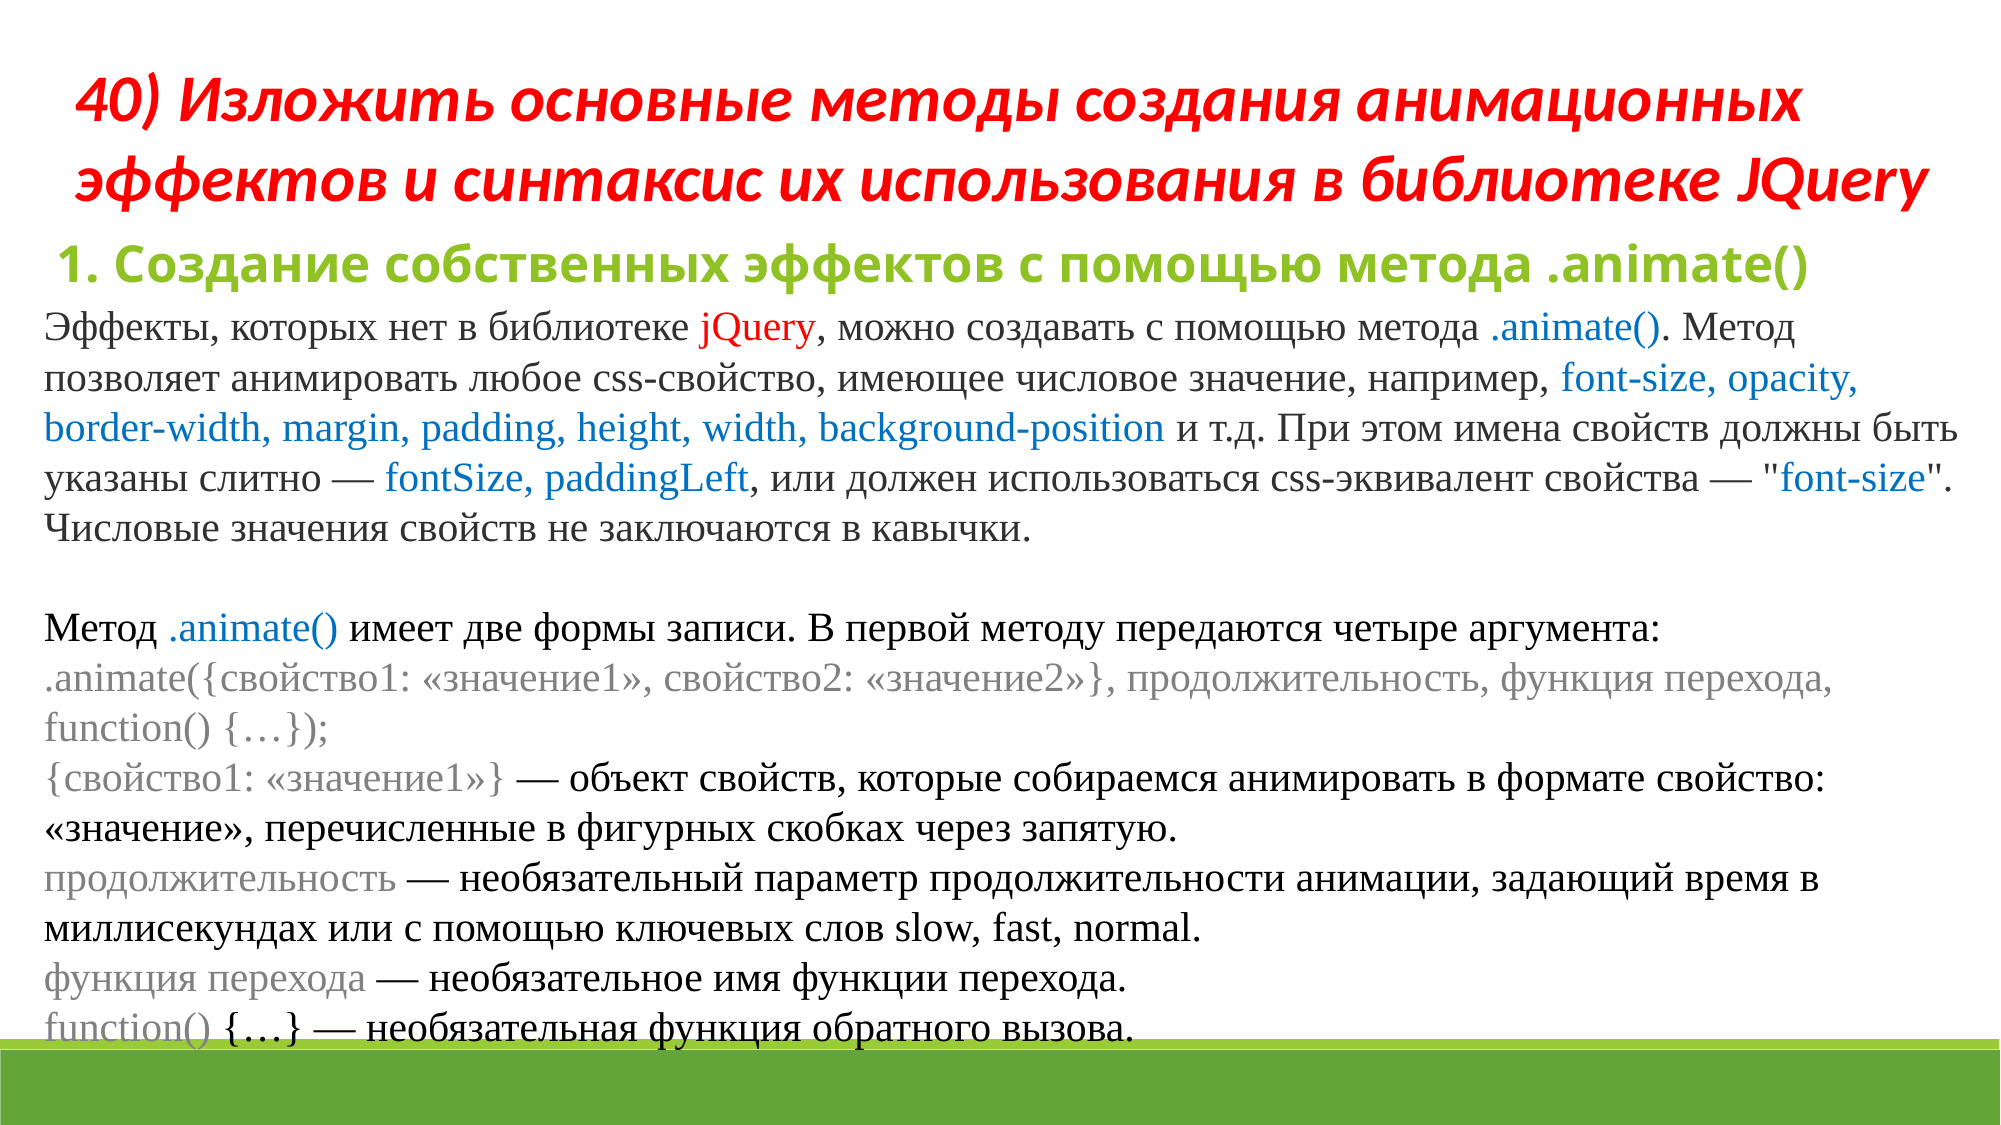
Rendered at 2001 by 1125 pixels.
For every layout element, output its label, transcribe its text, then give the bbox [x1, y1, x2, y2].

text_box 1. Создание собственных эффектов с помощью метода .animate() [28, 223, 1938, 315]
text_box 40) Изложить основные методы создания анимационных эффектов и синтаксис их использования в библиотеке JQuery [59, 47, 1945, 222]
text_box Эффекты, которых нет в библиотеке jQuery, можно создавать с помощью метода .animate(). Метод позволяет анимировать любое css-свойство, имеющее числовое значение, например, font-size, opacity, border-width, margin, padding, height, width, background-position и т.д. При этом имена свойств должны быть указаны слитно — fontSize, paddingLeft, или должен использоваться css-эквивалент свойства — "font-size". Числовые значения свойств не заключаются в кавычки. Метод .animate() имеет две формы записи. В первой методу передаются четыре аргумента: .animate({свойство1: «значение1», свойство2: «значение2»}, продолжительность, функция перехода, function() {…}); {свойство1: «значение1»} — объект свойств, которые собираемся анимировать в формате свойство: «значение», перечисленные в фигурных скобках через запятую. продолжительность — необязательный параметр продолжительности анимации, задающий время в миллисекундах или с помощью ключевых слов slow, fast, normal. функция перехода — необязательное имя функции перехода. function() {…} — необязательная функция обратного вызова. [43, 299, 1972, 1050]
